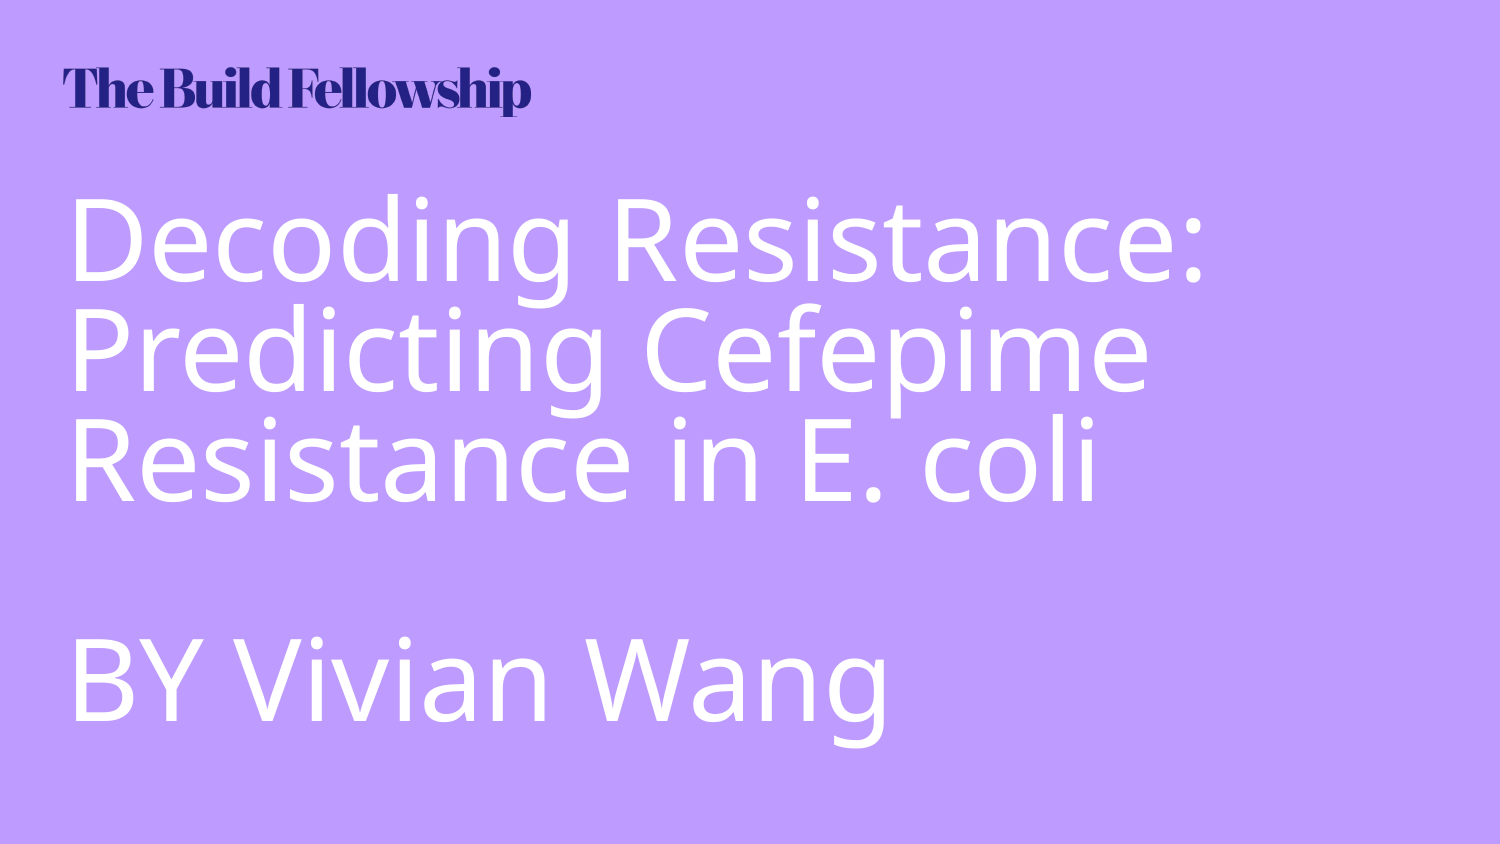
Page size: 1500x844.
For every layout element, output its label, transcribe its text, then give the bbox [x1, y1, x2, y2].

title Decoding Resistance: Predicting Cefepime Resistance in E. coli BY Vivian Wang [64, 193, 1356, 654]
picture [63, 67, 531, 117]
